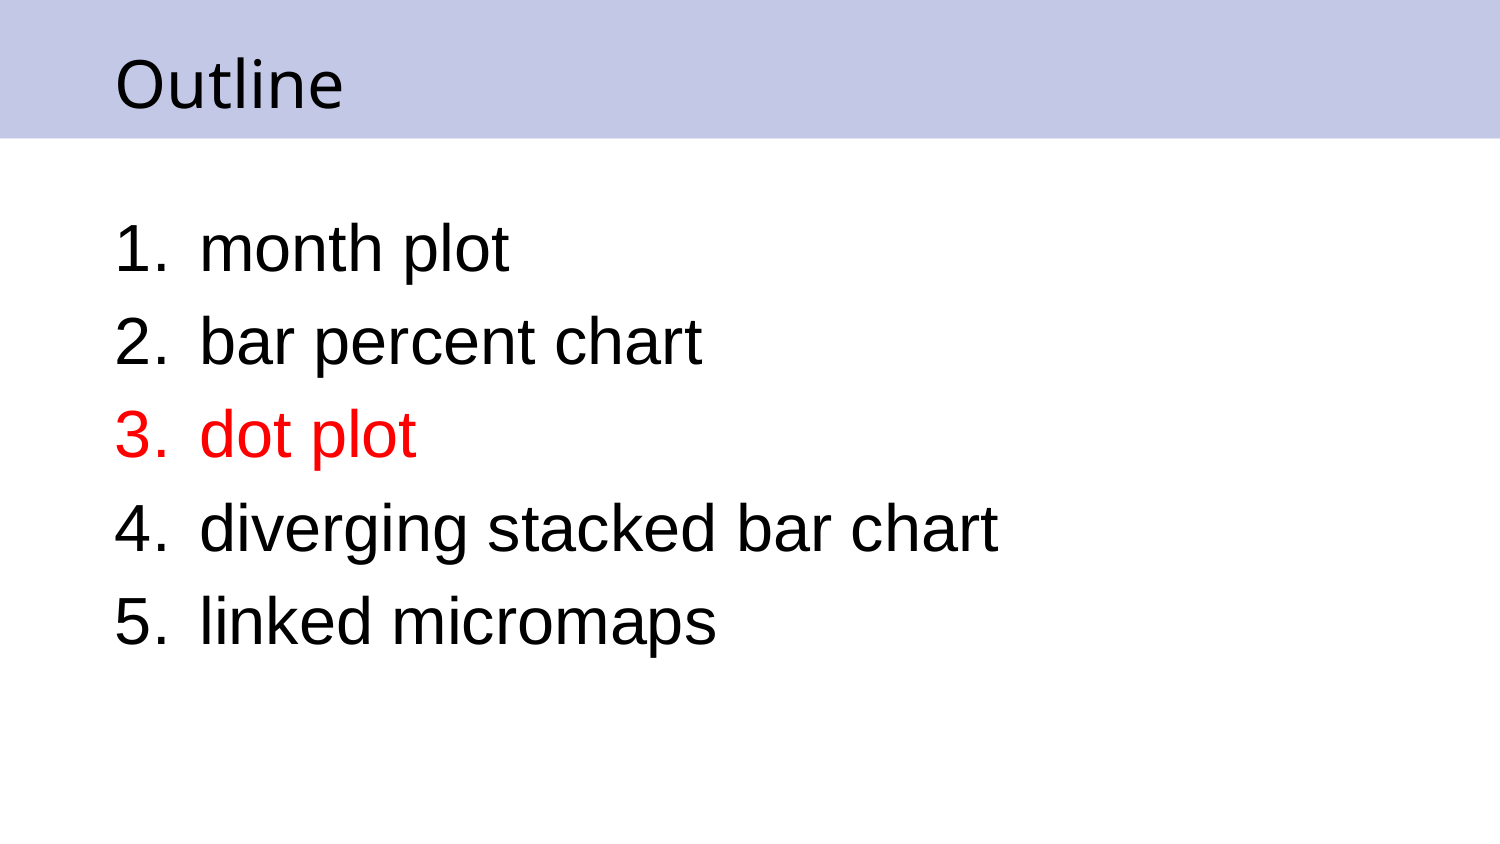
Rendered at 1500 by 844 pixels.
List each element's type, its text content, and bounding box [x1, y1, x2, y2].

list month plot bar percent chart dot plot diverging stacked bar chart linked micromaps [99, 196, 1391, 754]
title Outline [99, 34, 1391, 108]
